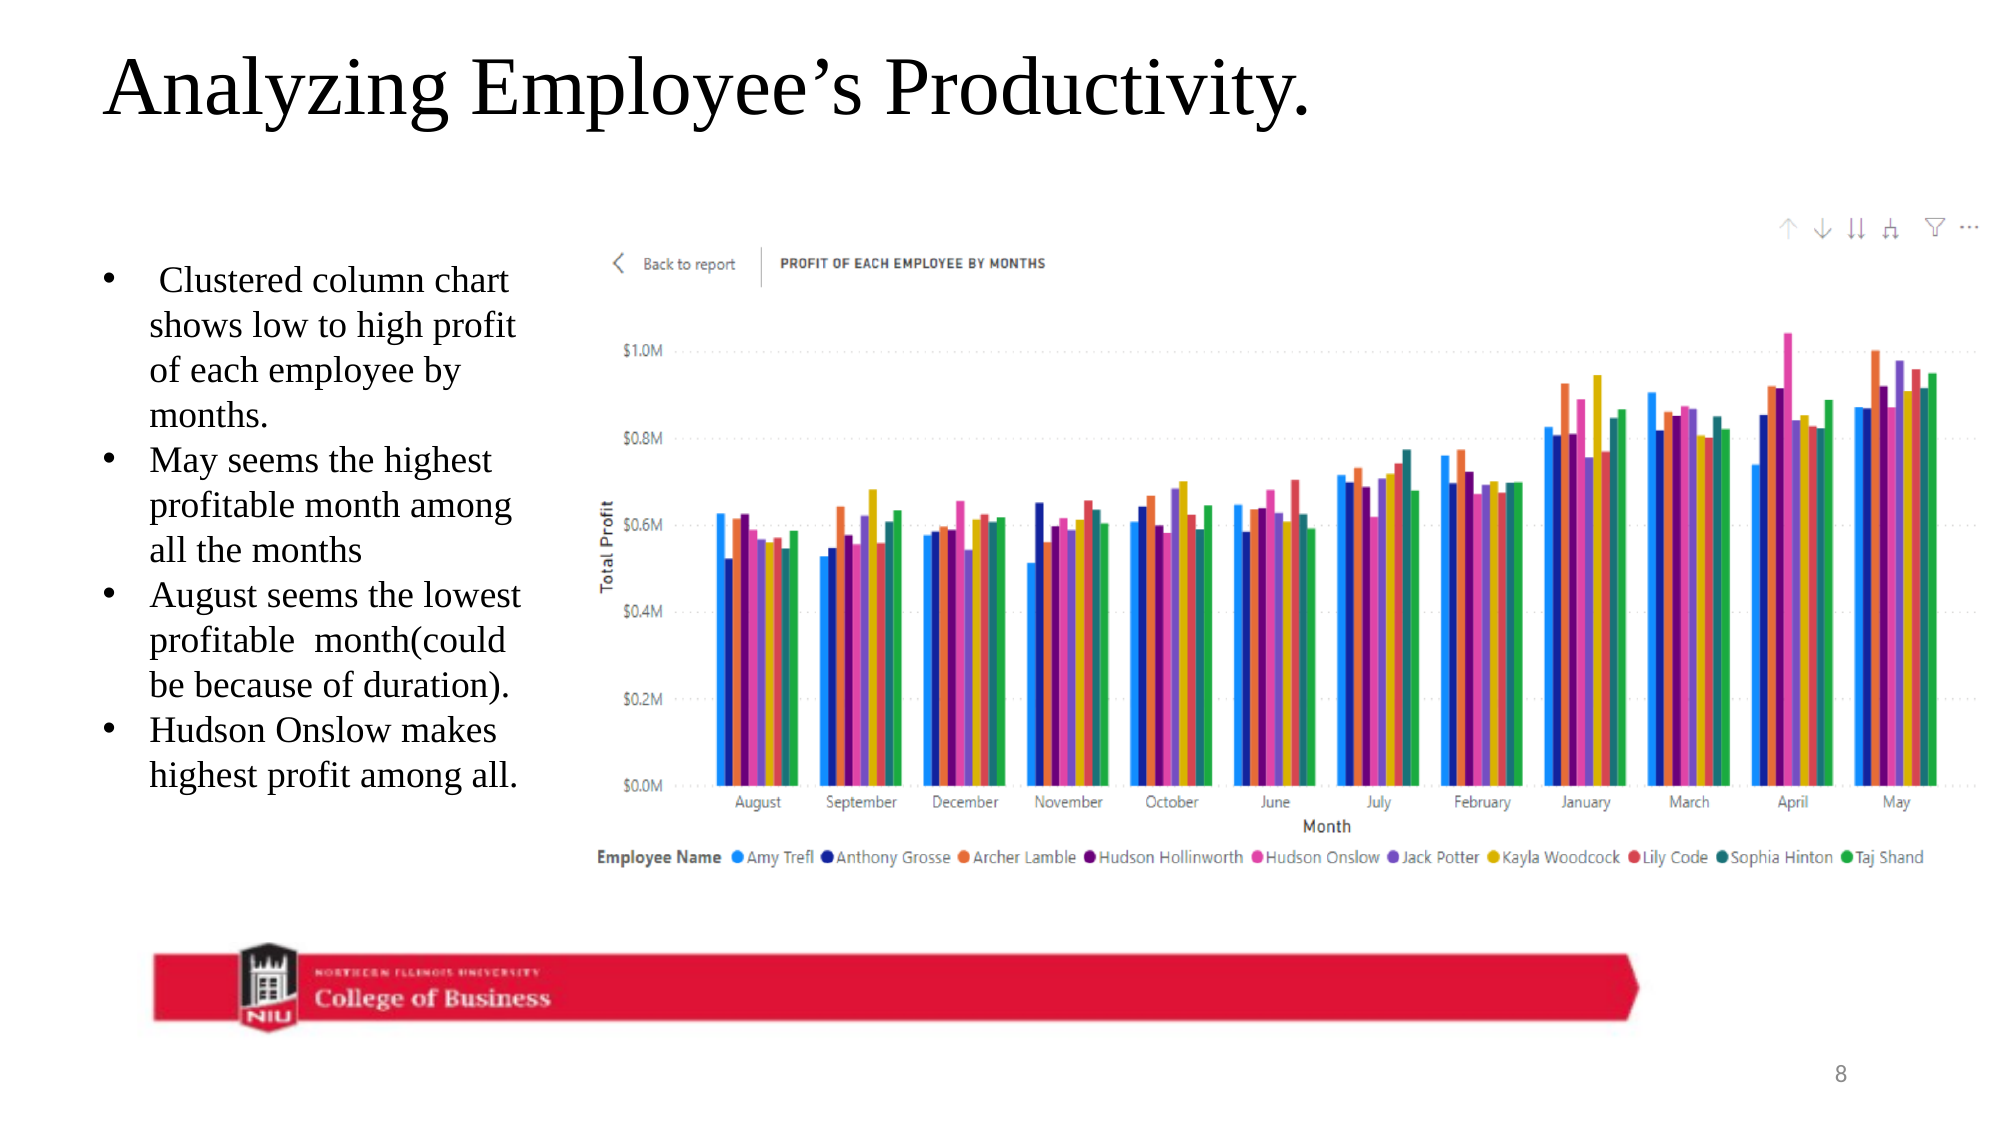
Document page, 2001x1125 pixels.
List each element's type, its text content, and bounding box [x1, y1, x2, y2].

slide_number 8 [1412, 1042, 1863, 1103]
picture [594, 211, 1982, 878]
picture [137, 942, 1666, 1043]
text_box Clustered column chart shows low to high profit of each employee by months. May seems the highest profitable month among all the months August seems the lowest profitable month(could be because of duration). Hudson Onslow makes highest profit among all. [87, 247, 555, 892]
title Analyzing Employee’s Productivity. [87, 22, 1763, 153]
